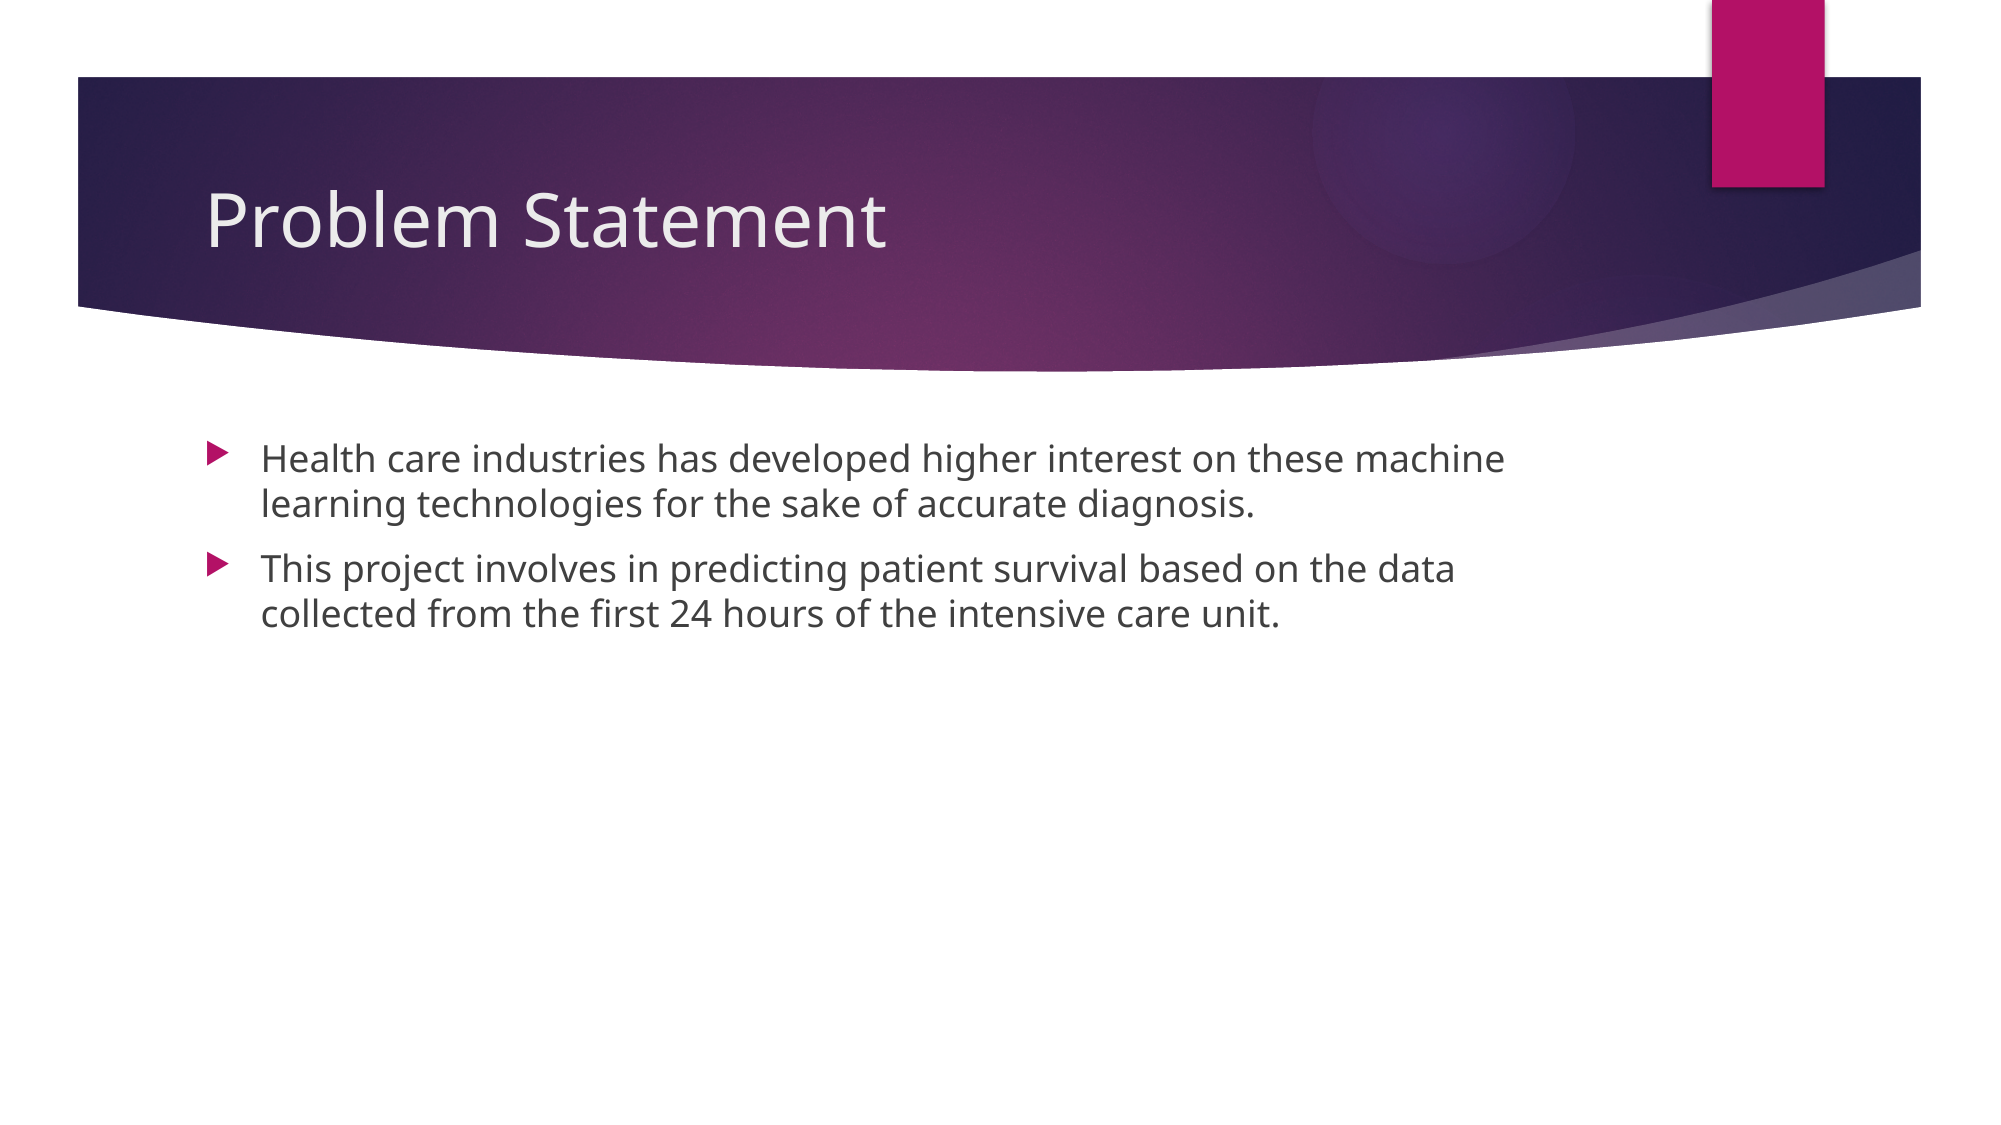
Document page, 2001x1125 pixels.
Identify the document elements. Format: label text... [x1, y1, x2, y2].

title Problem Statement [189, 159, 1627, 276]
list Health care industries has developed higher interest on these machine learning technologies for the sake of accurate diagnosis. This project involves in predicting patient survival based on the data collected from the first 24 hours of the intensive care unit. [189, 427, 1638, 988]
